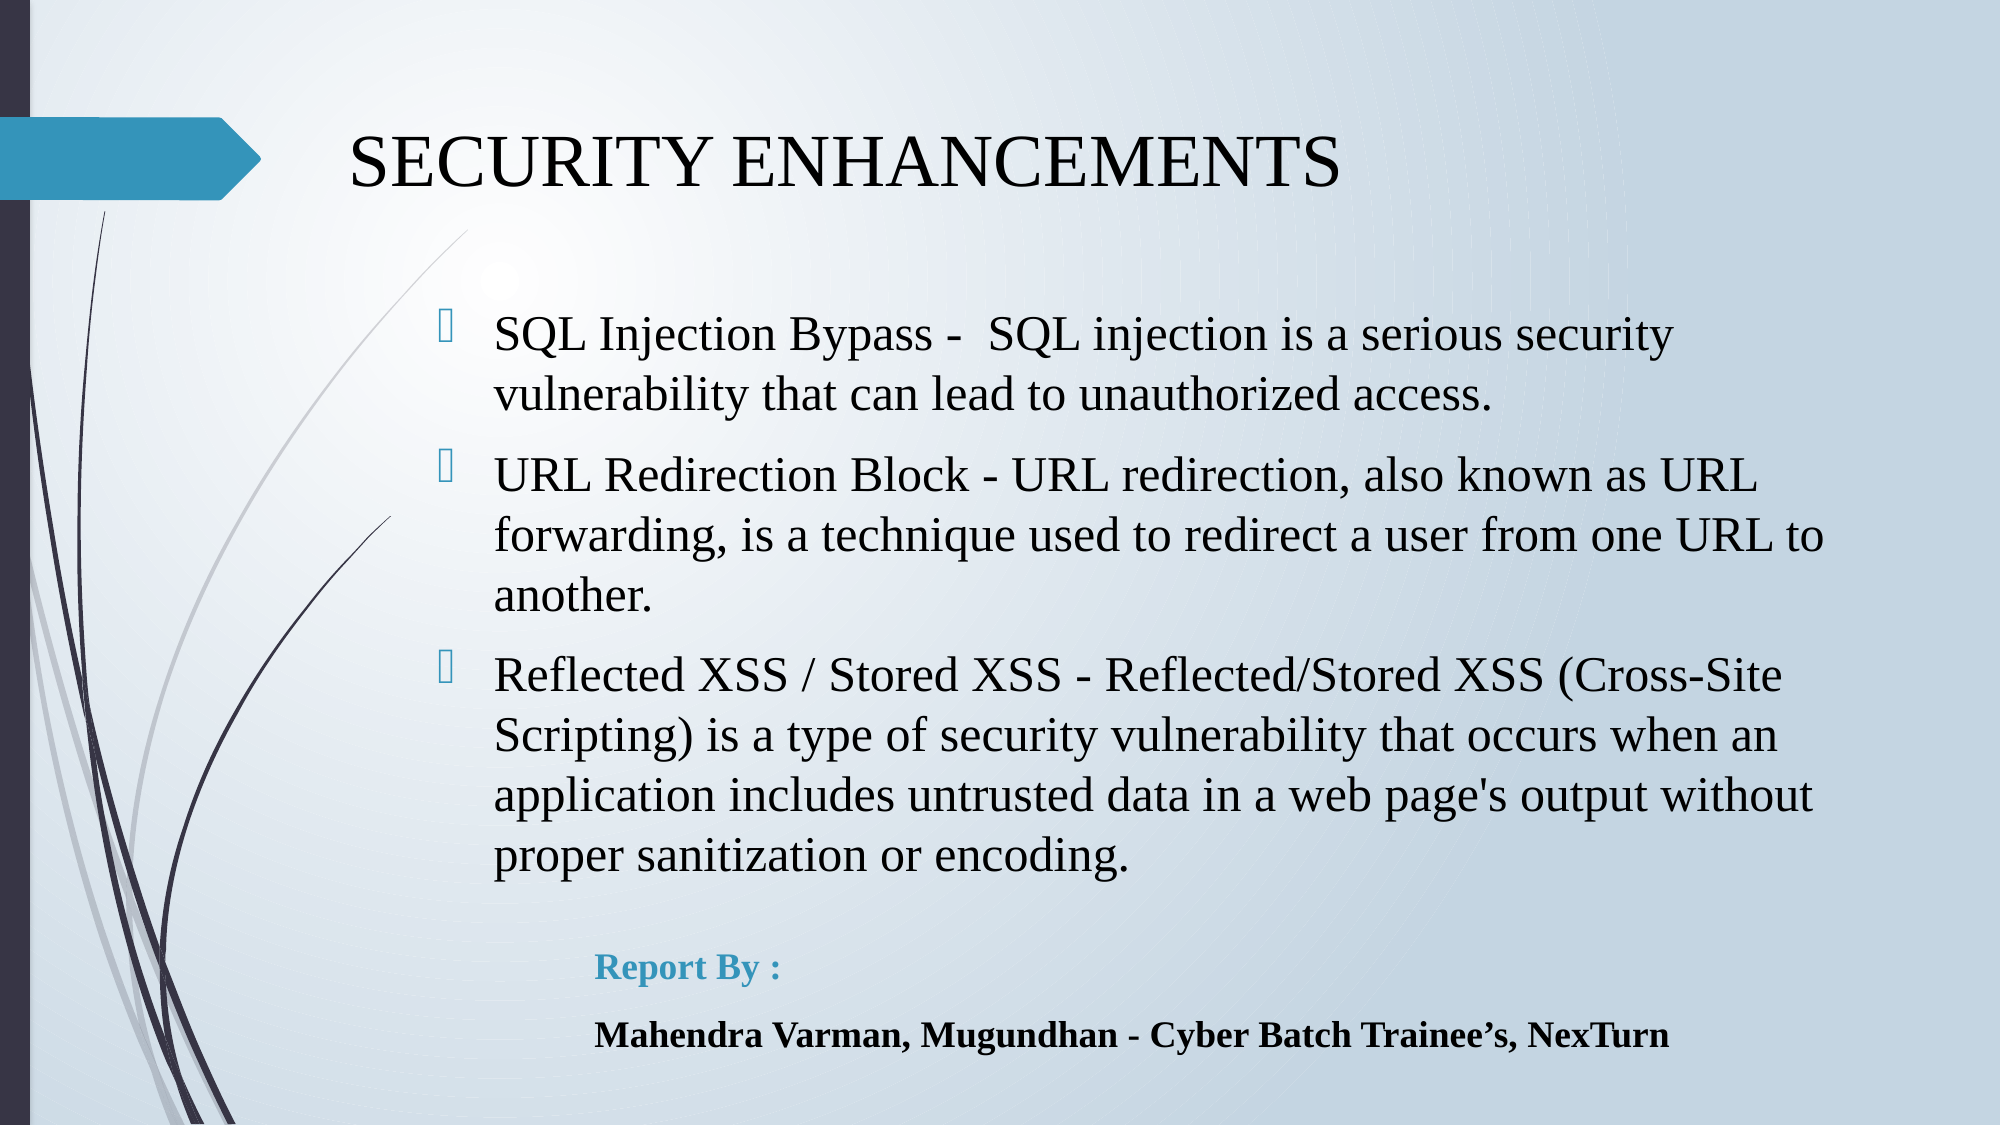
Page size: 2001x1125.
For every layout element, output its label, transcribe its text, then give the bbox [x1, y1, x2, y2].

list SQL Injection Bypass - SQL injection is a serious security vulnerability that can lead to unauthorized access. URL Redirection Block - URL redirection, also known as URL forwarding, is a technique used to redirect a user from one URL to another. Reflected XSS / Stored XSS - Reflected/Stored XSS (Cross-Site Scripting) is a type of security vulnerability that occurs when an application includes untrusted data in a web page's output without proper sanitization or encoding. [422, 292, 1885, 913]
text_box Report By : Mahendra Varman, Mugundhan - Cyber Batch Trainee’s, NexTurn [579, 912, 1728, 1063]
text_box SECURITY ENHANCEMENTS [333, 104, 1796, 315]
